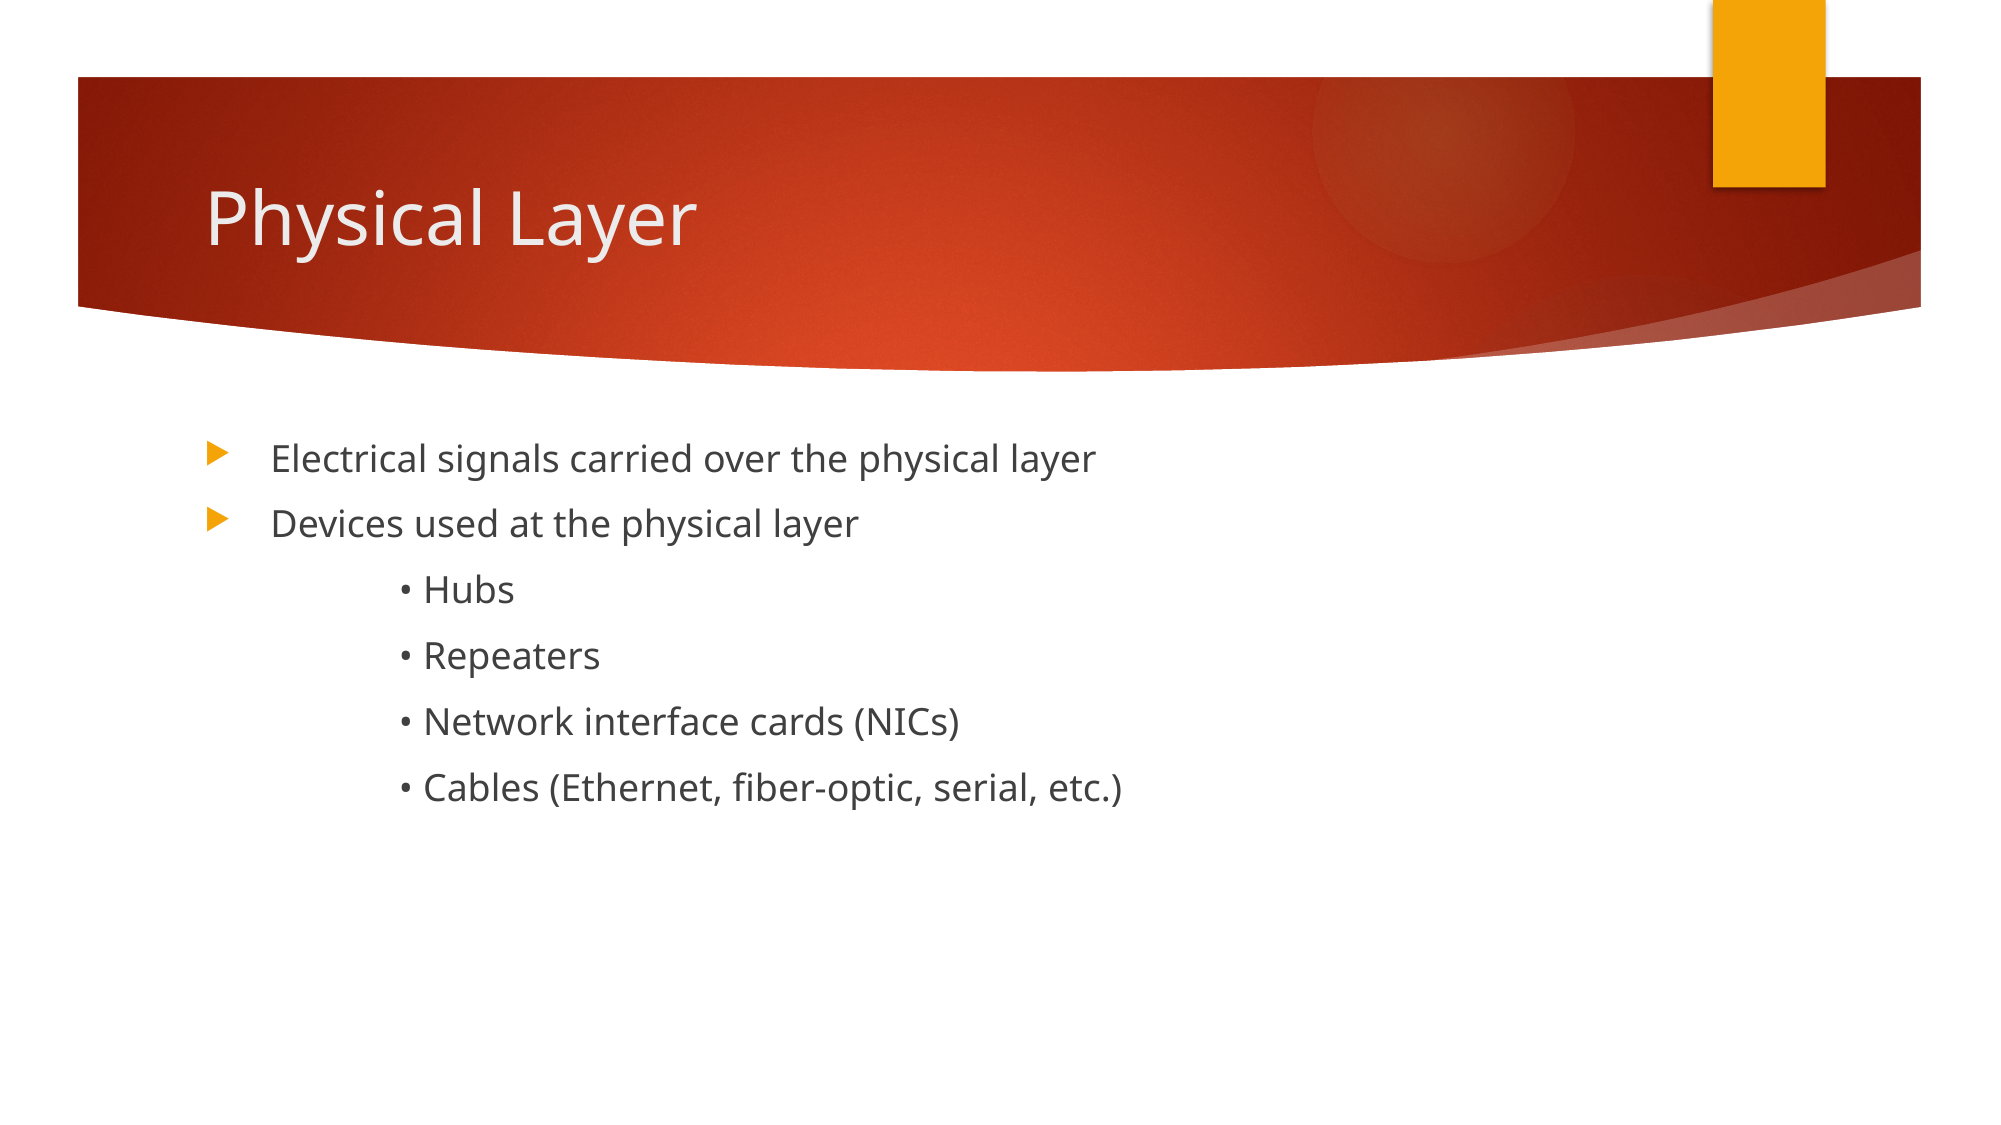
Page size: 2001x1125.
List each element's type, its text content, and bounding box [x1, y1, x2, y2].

list Electrical signals carried over the physical layer Devices used at the physical layer • Hubs • Repeaters • Network interface cards (NICs) • Cables (Ethernet, fiber-optic, serial, etc.) [189, 427, 1627, 988]
title Physical Layer [189, 155, 1627, 275]
